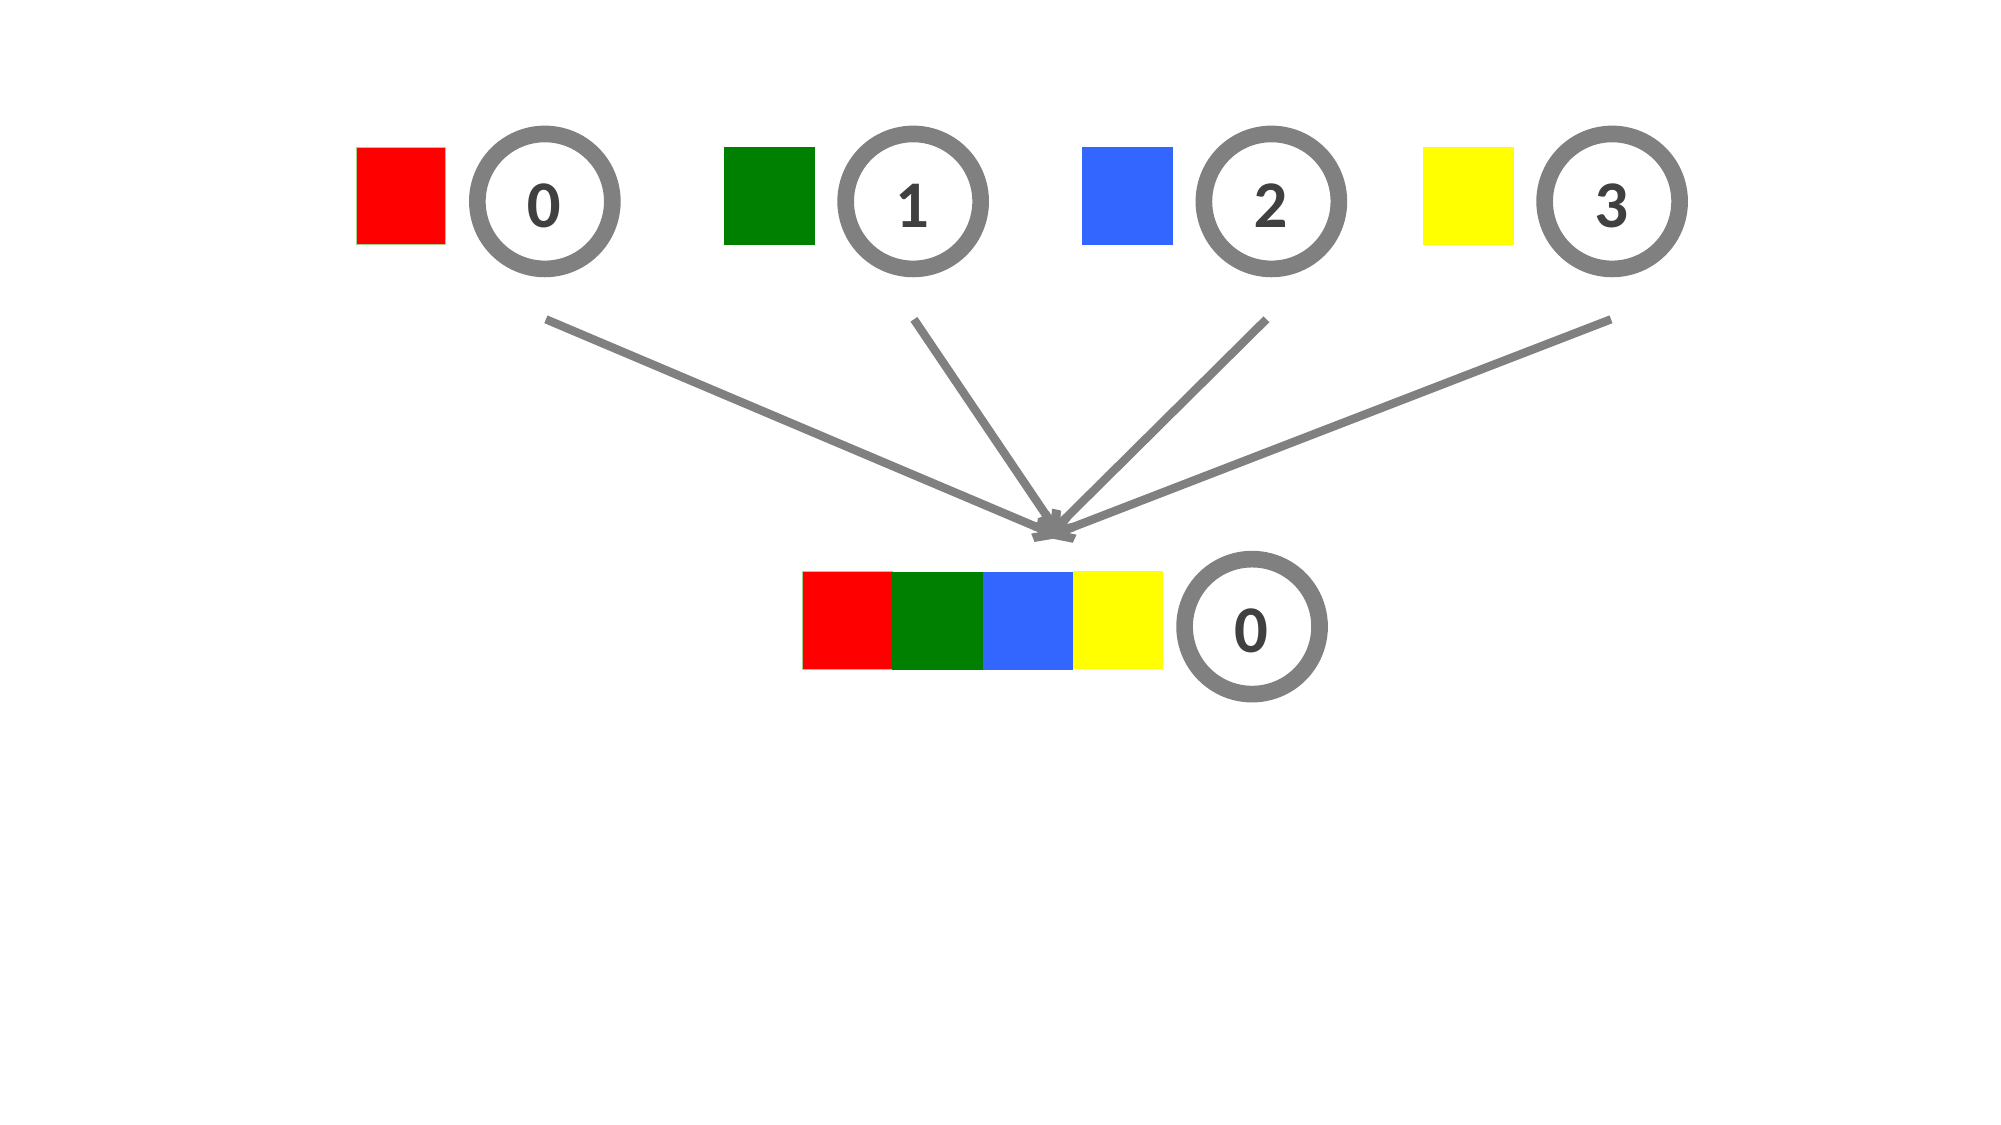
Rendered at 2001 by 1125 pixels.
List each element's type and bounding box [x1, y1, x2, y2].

text_box [355, 133, 1680, 269]
text_box [545, 319, 913, 538]
text_box [1046, 319, 1611, 538]
text_box [913, 319, 1046, 538]
text_box [802, 559, 1320, 695]
